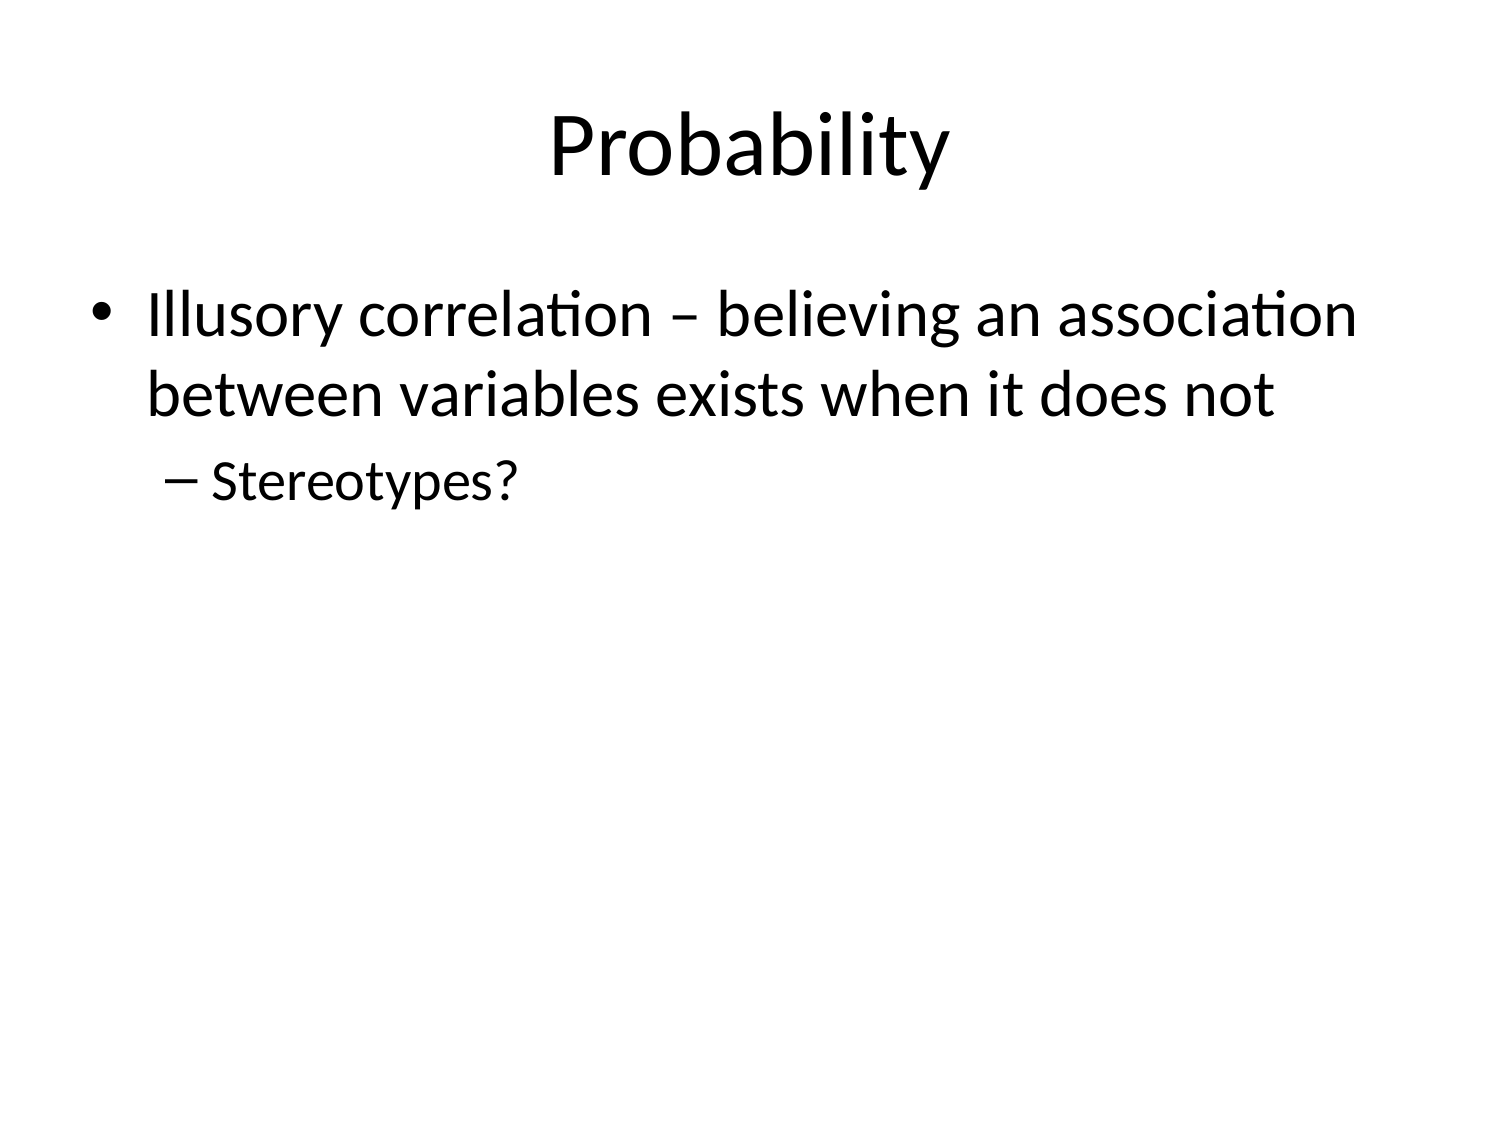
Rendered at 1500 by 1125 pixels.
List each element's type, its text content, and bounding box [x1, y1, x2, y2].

title Probability [75, 45, 1425, 233]
list Illusory correlation – believing an association between variables exists when it does not Stereotypes? [75, 262, 1425, 1005]
